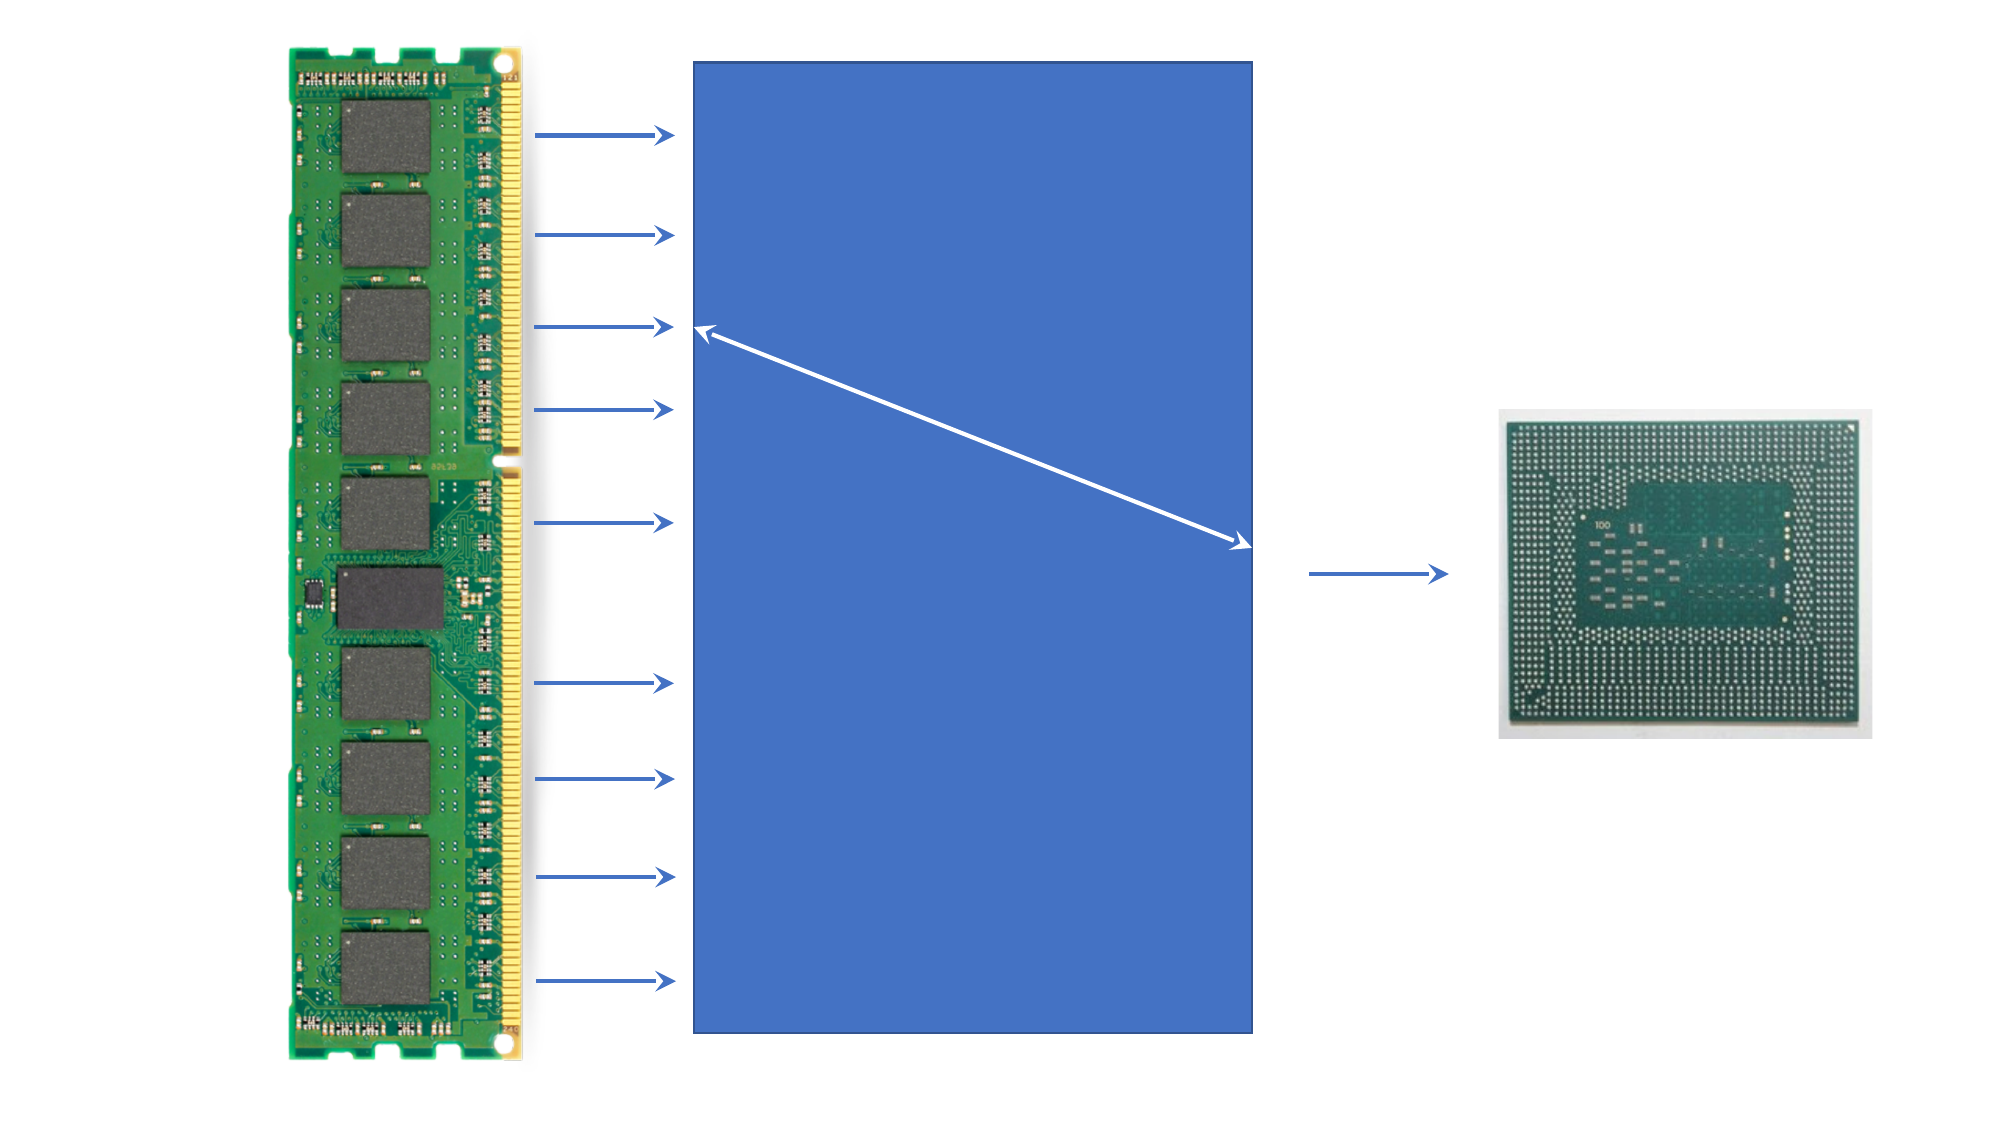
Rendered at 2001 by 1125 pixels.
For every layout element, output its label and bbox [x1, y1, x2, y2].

picture [0, 29, 951, 1078]
text_box [693, 327, 1253, 548]
text_box [693, 548, 1253, 1034]
text_box [693, 61, 1253, 327]
picture [1498, 409, 1873, 739]
